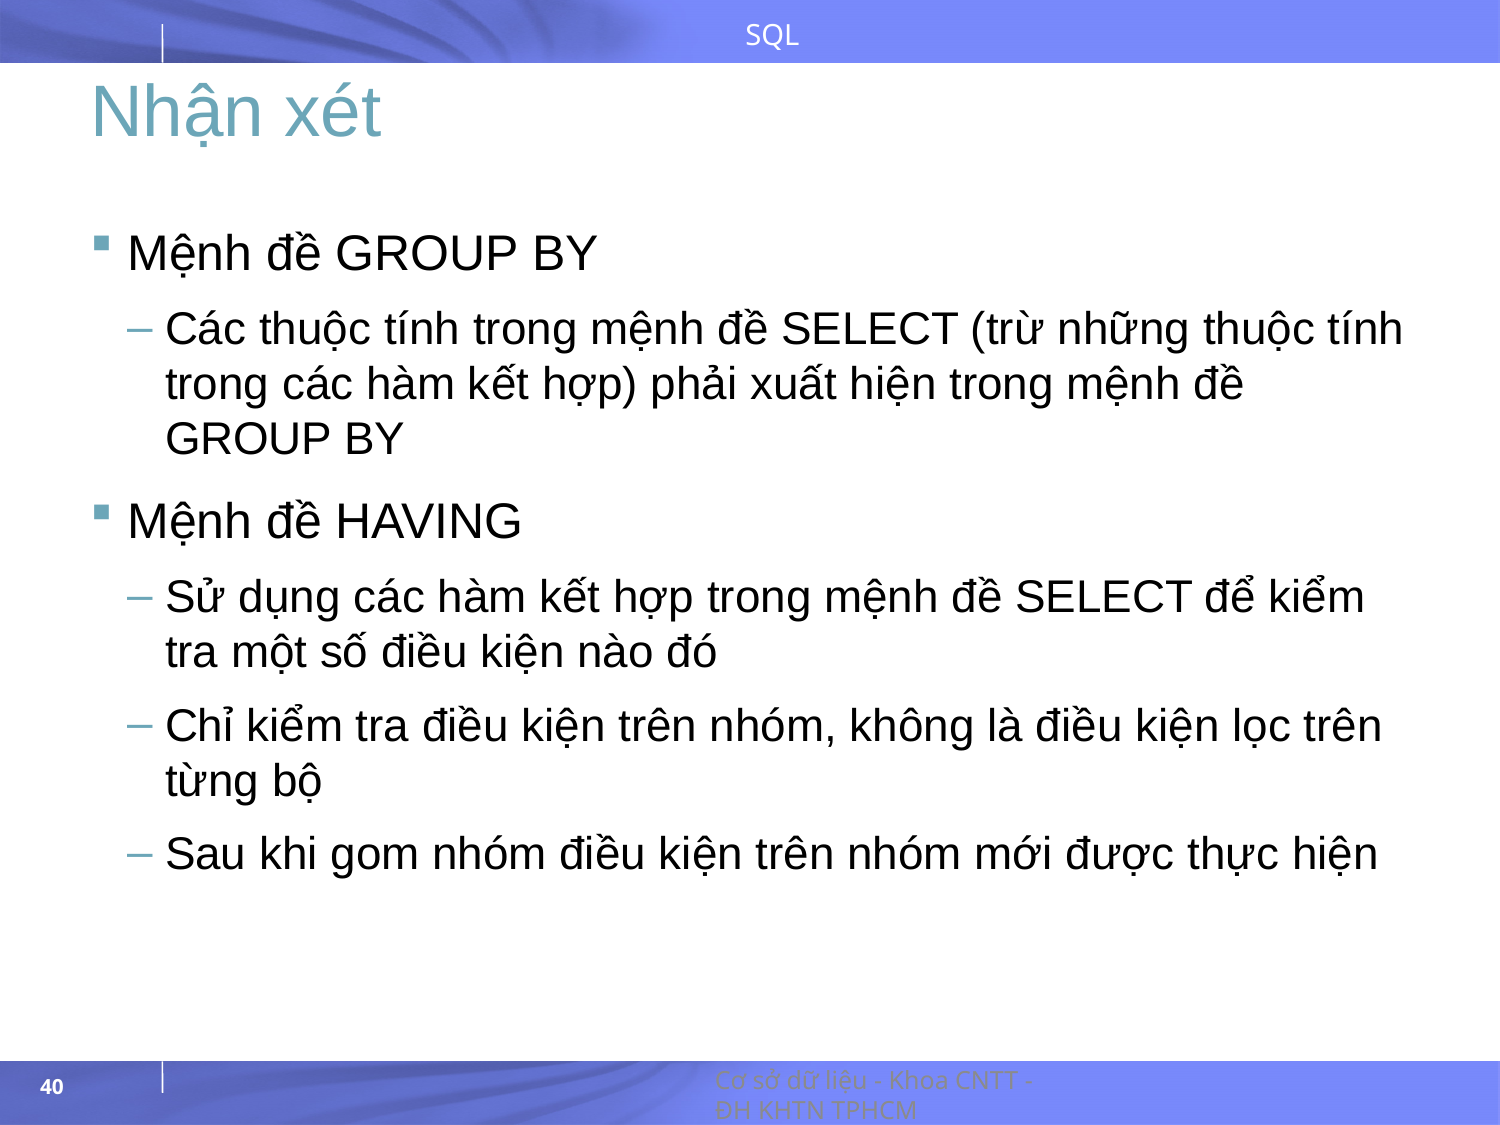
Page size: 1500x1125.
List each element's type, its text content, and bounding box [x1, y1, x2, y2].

list Mệnh đề GROUP BY Các thuộc tính trong mệnh đề SELECT (trừ những thuộc tính trong các hàm kết hợp) phải xuất hiện trong mệnh đề GROUP BY Mệnh đề HAVING Sử dụng các hàm kết hợp trong mệnh đề SELECT để kiểm tra một số điều kiện nào đó Chỉ kiểm tra điều kiện trên nhóm, không là điều kiện lọc trên từng bộ Sau khi gom nhóm điều kiện trên nhóm mới được thực hiện [75, 212, 1425, 1038]
slide_number Cơ sở dữ liệu - Khoa CNTT - ĐH KHTN TPHCM [699, 1065, 1050, 1125]
title Nhận xét [75, 58, 1463, 160]
slide_number 40 [25, 1066, 191, 1120]
picture [0, 0, 1500, 63]
picture [0, 1061, 1500, 1125]
